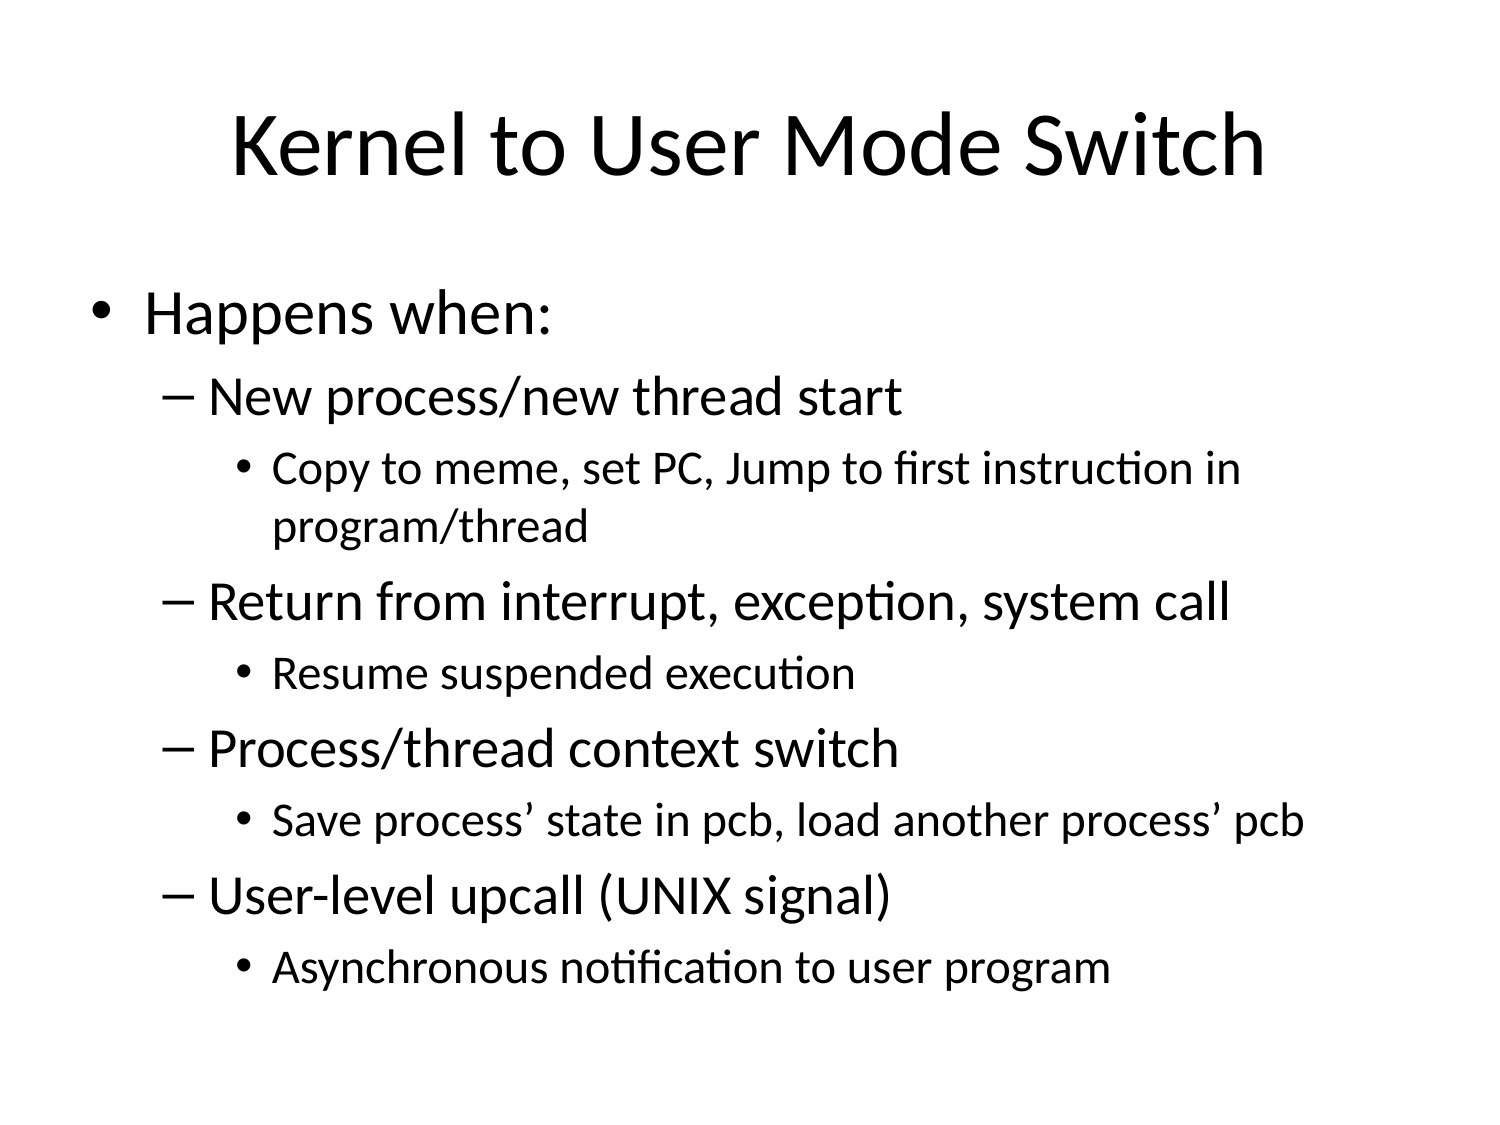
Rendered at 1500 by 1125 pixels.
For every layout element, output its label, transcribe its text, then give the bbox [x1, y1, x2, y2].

list Happens when: New process/new thread start Copy to meme, set PC, Jump to first instruction in program/thread Return from interrupt, exception, system call Resume suspended execution Process/thread context switch Save process’ state in pcb, load another process’ pcb User-level upcall (UNIX signal) Asynchronous notification to user program [75, 262, 1425, 1005]
title Kernel to User Mode Switch [75, 45, 1425, 233]
